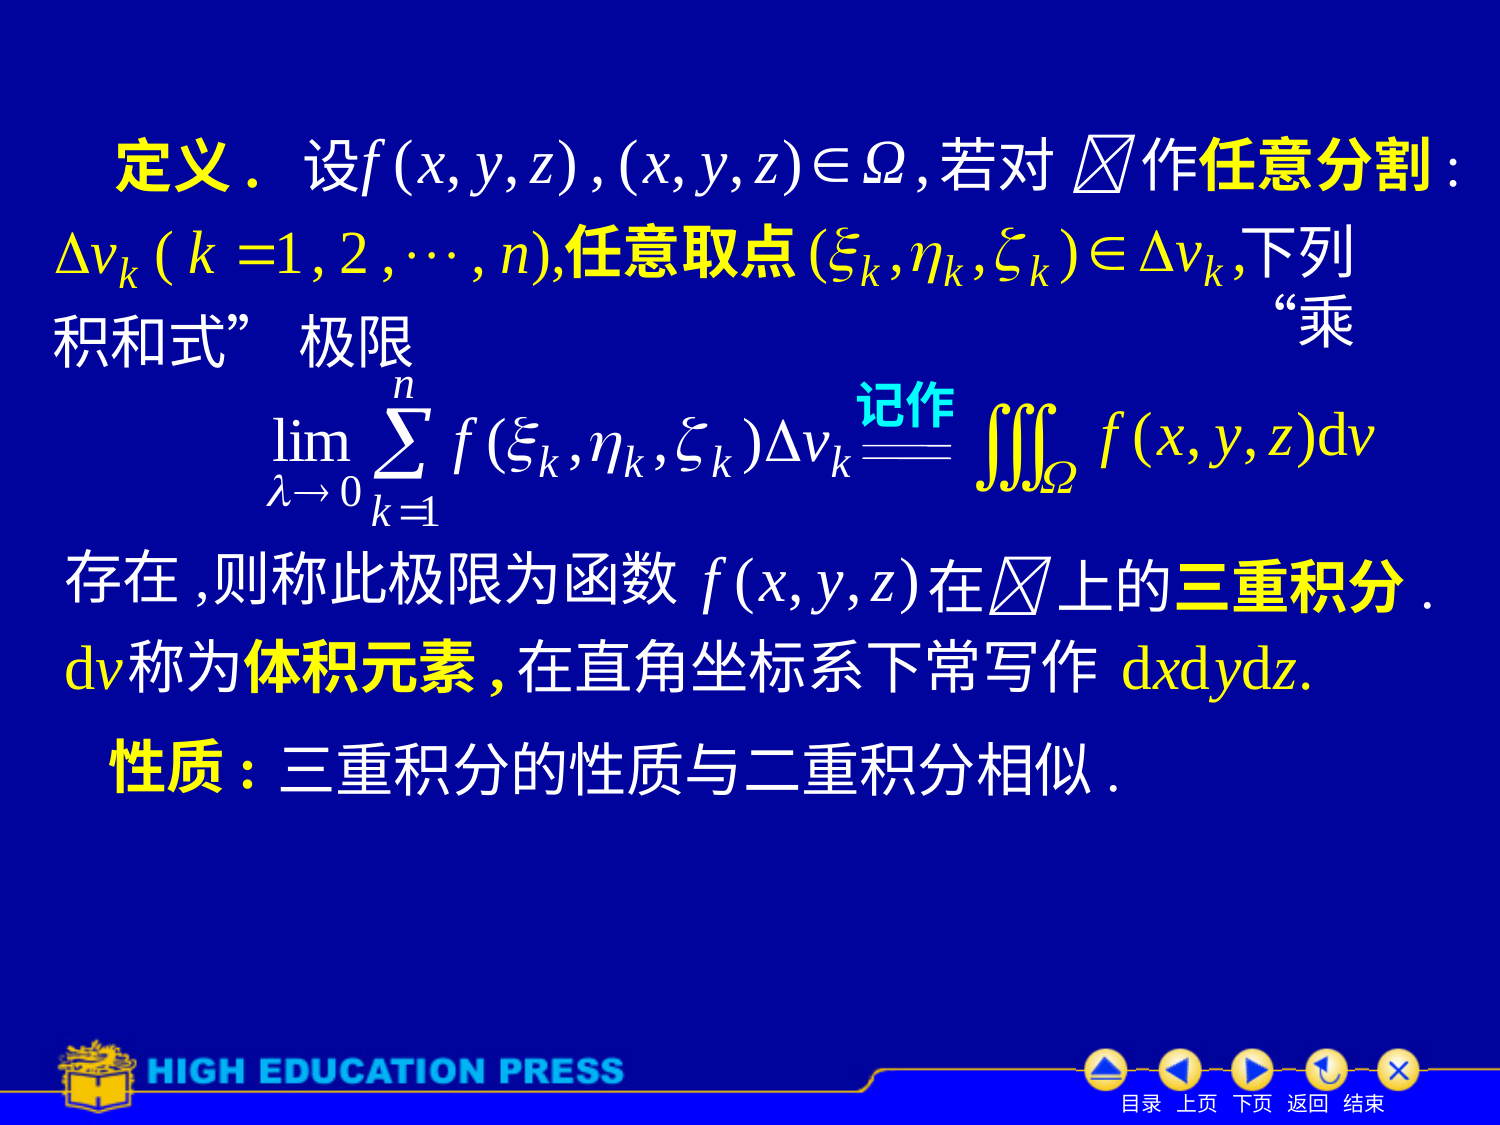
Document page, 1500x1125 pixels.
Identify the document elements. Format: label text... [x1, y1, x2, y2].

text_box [805, 217, 1251, 292]
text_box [1118, 639, 1313, 709]
title 定义. 设 [99, 120, 413, 209]
text_box 下列“乘 [1224, 208, 1463, 363]
text_box 在直角坐标系下常写作 [501, 623, 1214, 708]
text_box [687, 550, 923, 620]
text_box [262, 357, 857, 532]
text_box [962, 386, 1379, 509]
picture [0, 0, 1500, 1125]
text_box 存在, [50, 533, 250, 618]
text_box 称为体积元素, [112, 623, 501, 708]
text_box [840, 365, 994, 459]
text_box 任意取点 [549, 210, 875, 293]
text_box 在 上的三重积分. [912, 542, 1450, 627]
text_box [62, 639, 127, 709]
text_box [346, 132, 933, 202]
text_box 若对  作任意分割: [924, 120, 1463, 216]
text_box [50, 220, 569, 294]
text_box 三重积分的性质与二重积分相似. [262, 725, 1150, 811]
text_box 积和式” 极限 [37, 298, 463, 383]
text_box 性质: [93, 723, 288, 808]
text_box 则称此极限为函数 [197, 534, 738, 620]
